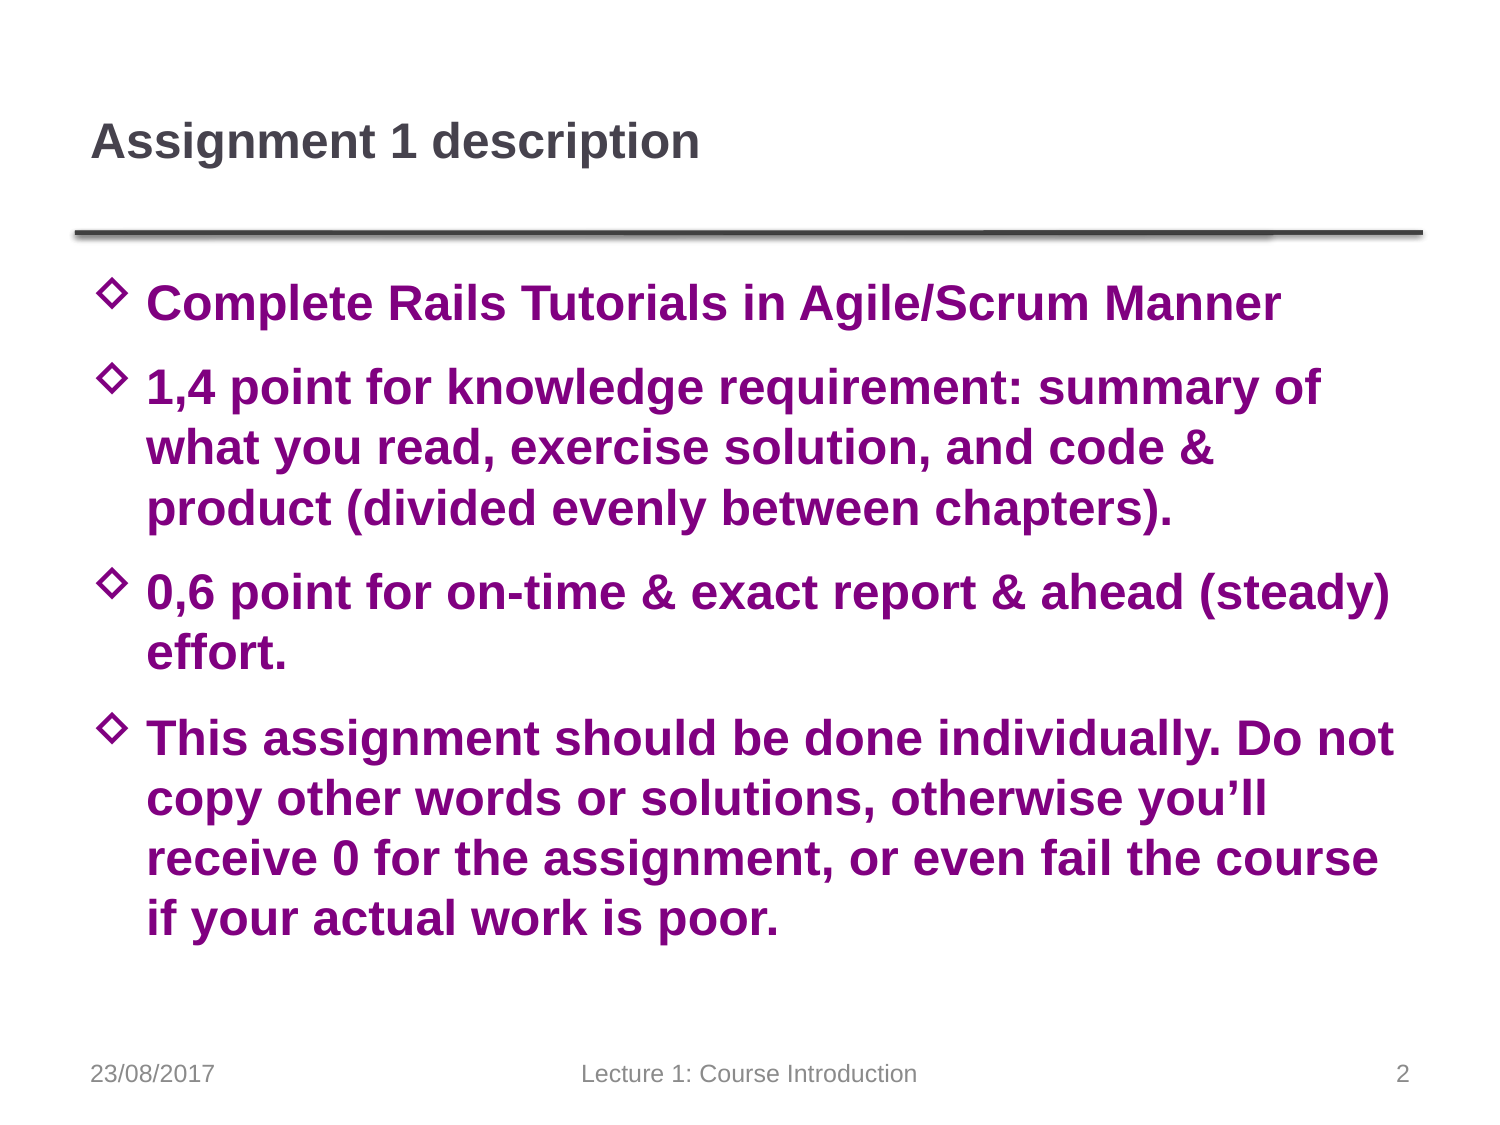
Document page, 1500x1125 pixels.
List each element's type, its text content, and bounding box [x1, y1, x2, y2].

slide_number 2 [1074, 1042, 1425, 1103]
footer Lecture 1: Course Introduction [512, 1042, 988, 1103]
list Complete Rails Tutorials in Agile/Scrum Manner 1,4 point for knowledge requirement: summary of what you read, exercise solution, and code & product (divided evenly between chapters). 0,6 point for on-time & exact report & ahead (steady) effort. This assignment should be done individually. Do not copy other words or solutions, otherwise you’ll receive 0 for the assignment, or even fail the course if your actual work is poor. [75, 262, 1425, 1005]
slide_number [75, 1042, 425, 1103]
title Assignment 1 description [74, 44, 1272, 233]
